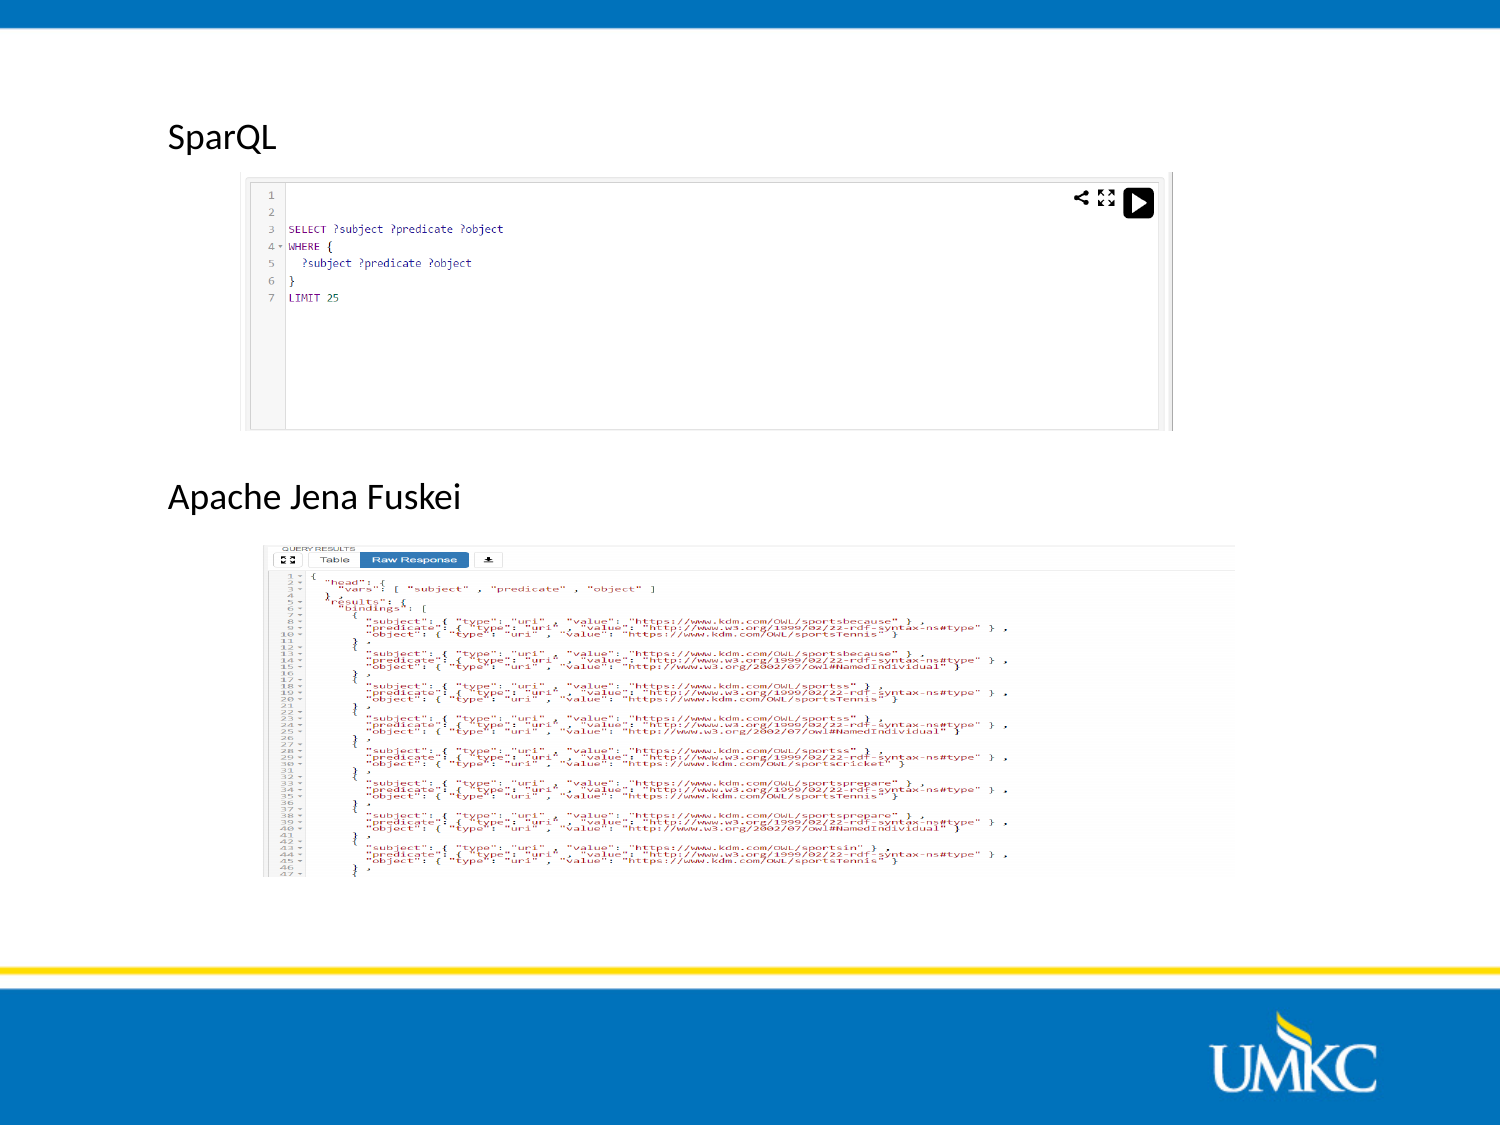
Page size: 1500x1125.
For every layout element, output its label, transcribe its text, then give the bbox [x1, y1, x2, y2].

picture [0, 0, 1500, 1125]
text_box SparQL Apache Jena Fuskei [153, 104, 1355, 705]
